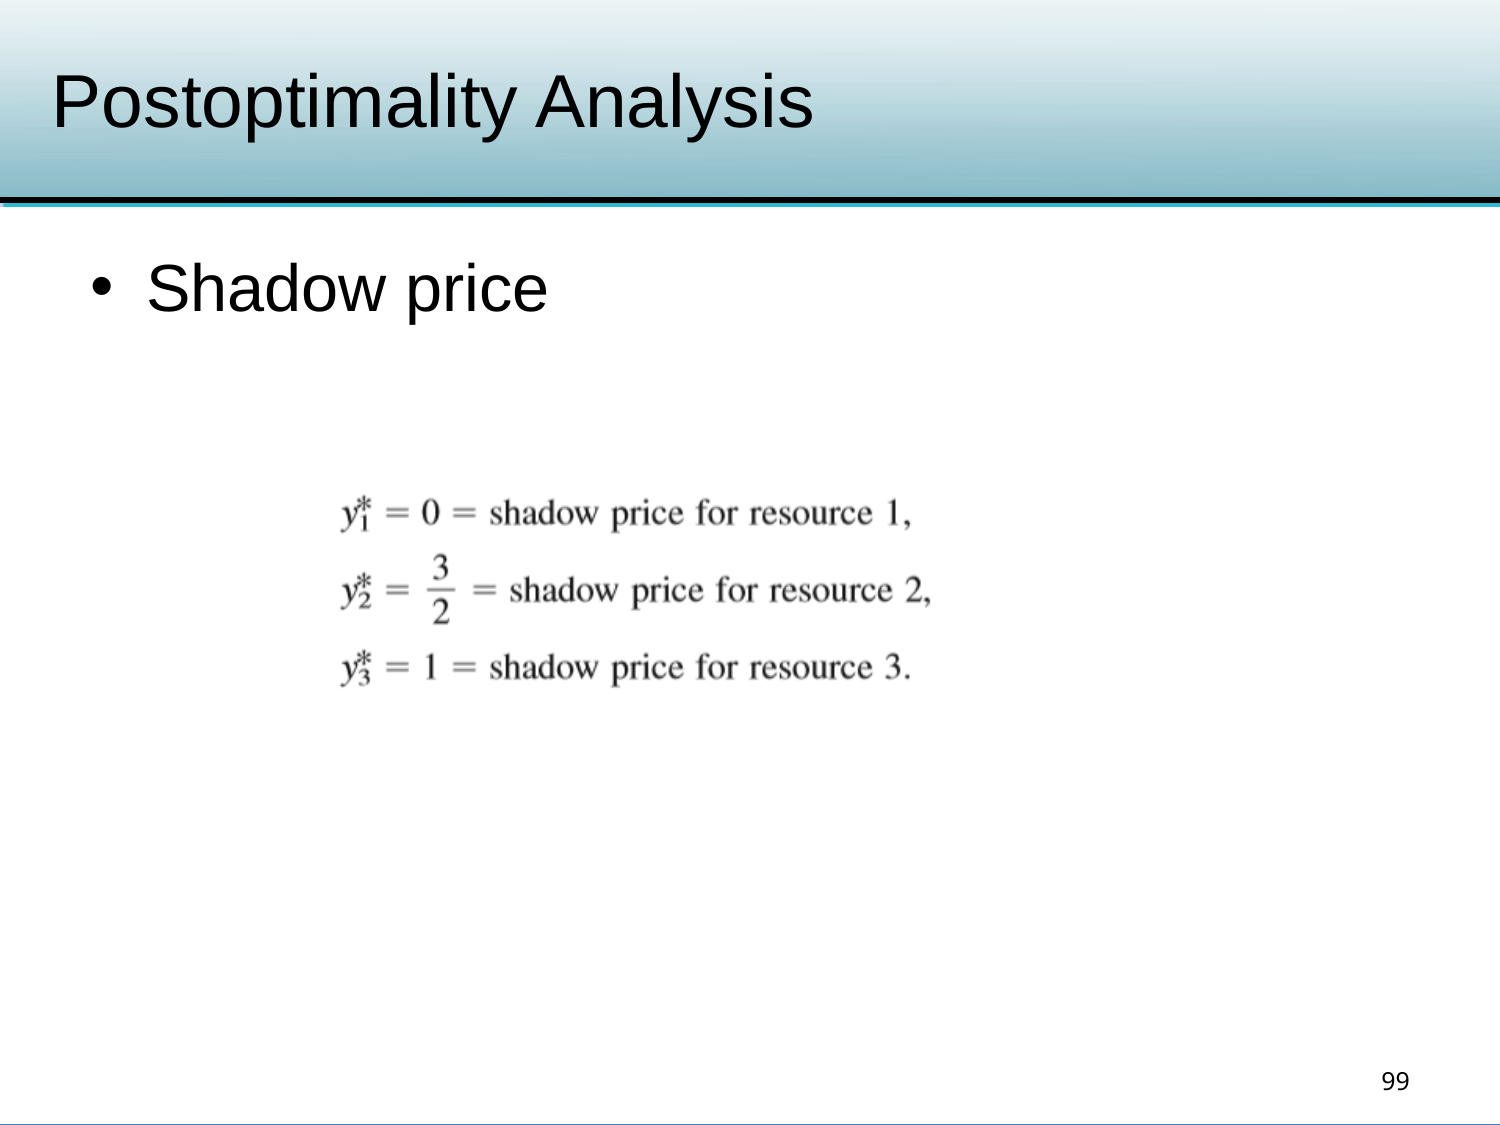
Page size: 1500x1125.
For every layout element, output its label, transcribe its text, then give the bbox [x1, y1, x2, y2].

picture [287, 474, 1010, 696]
title Postoptimality Analysis [0, 0, 1500, 199]
slide_number 99 [1074, 1052, 1425, 1113]
picture [0, 203, 1500, 207]
list Shadow price [69, 231, 1431, 344]
